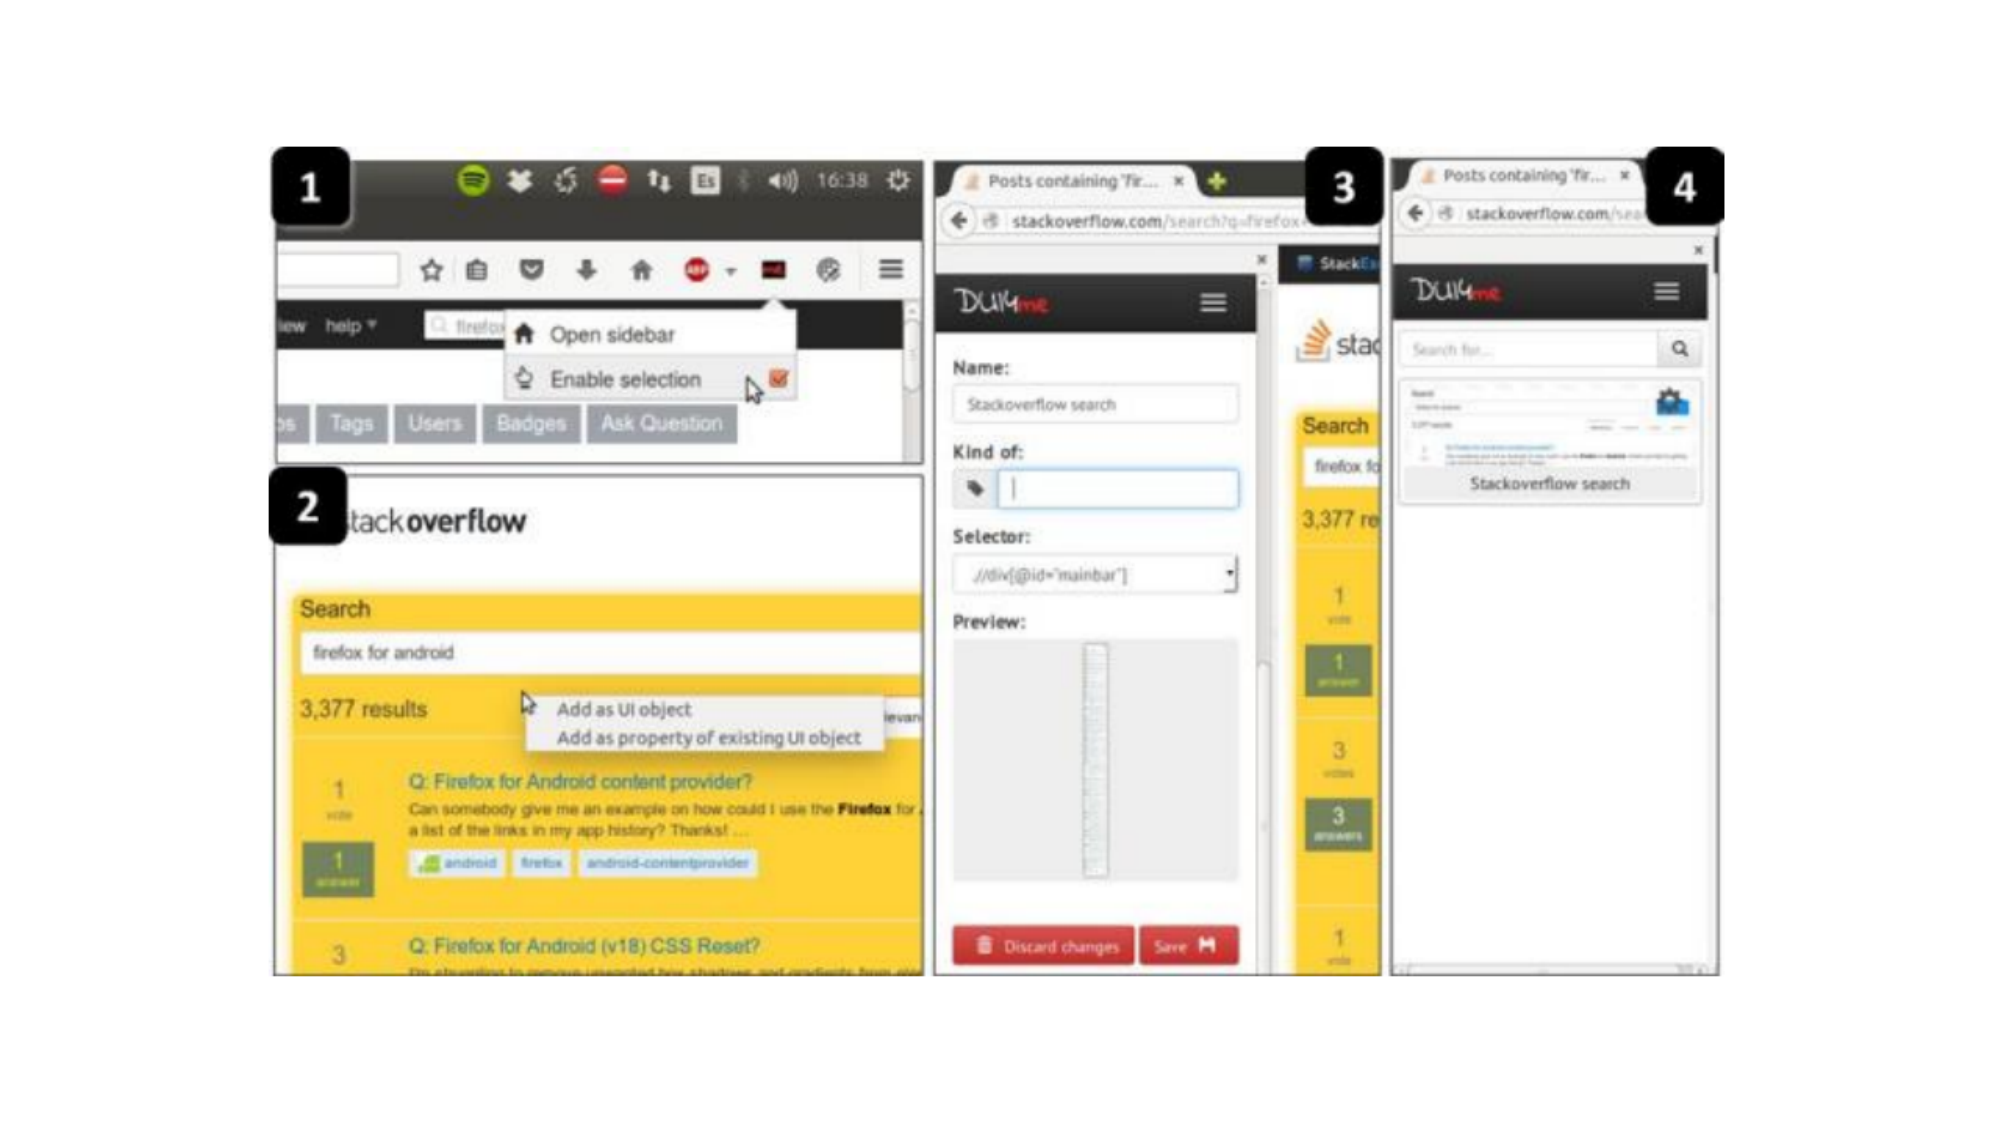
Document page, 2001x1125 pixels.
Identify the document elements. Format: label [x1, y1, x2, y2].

picture [244, 111, 1756, 1014]
